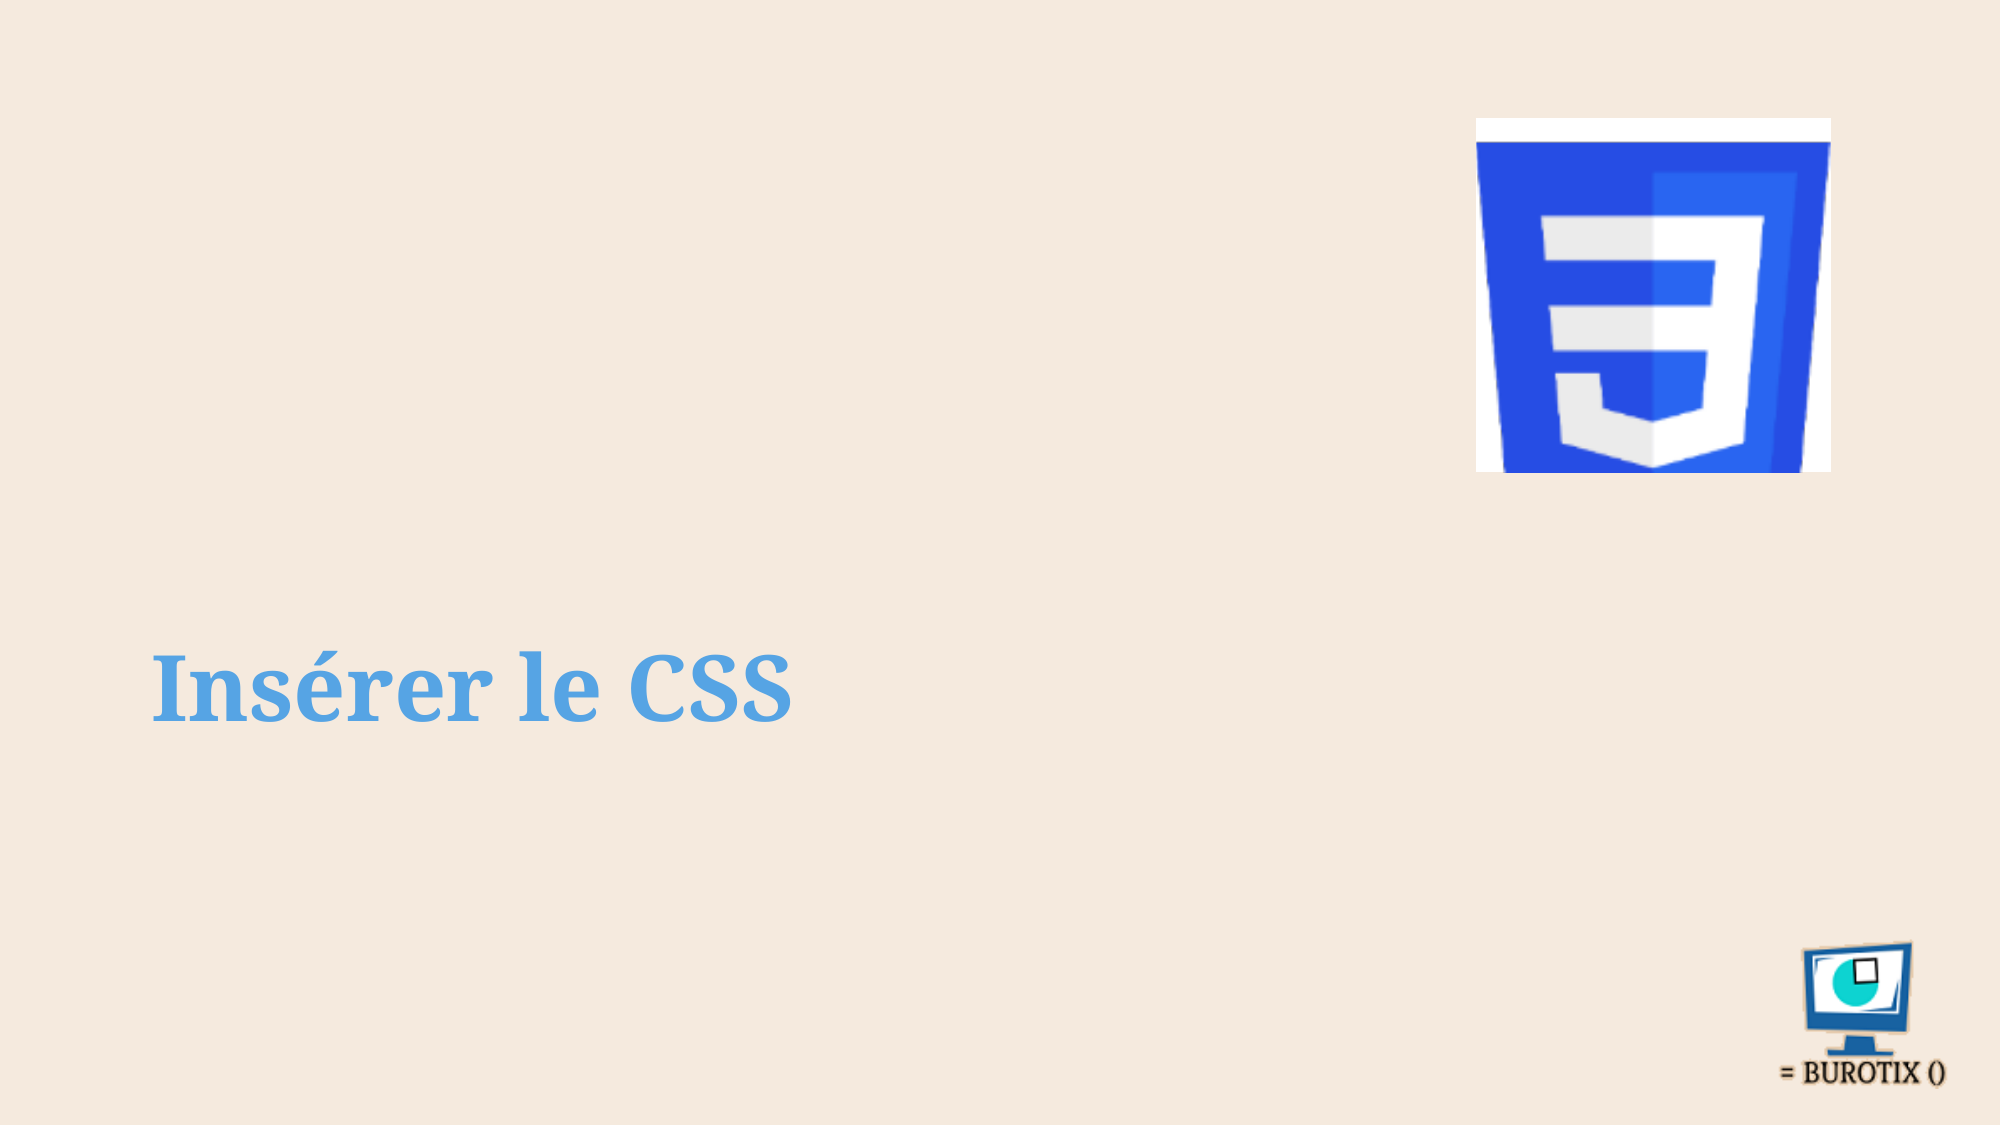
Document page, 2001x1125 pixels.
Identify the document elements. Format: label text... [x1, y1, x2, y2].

title Insérer le CSS [136, 280, 1862, 749]
picture [1776, 938, 1949, 1089]
picture [1476, 117, 1831, 473]
